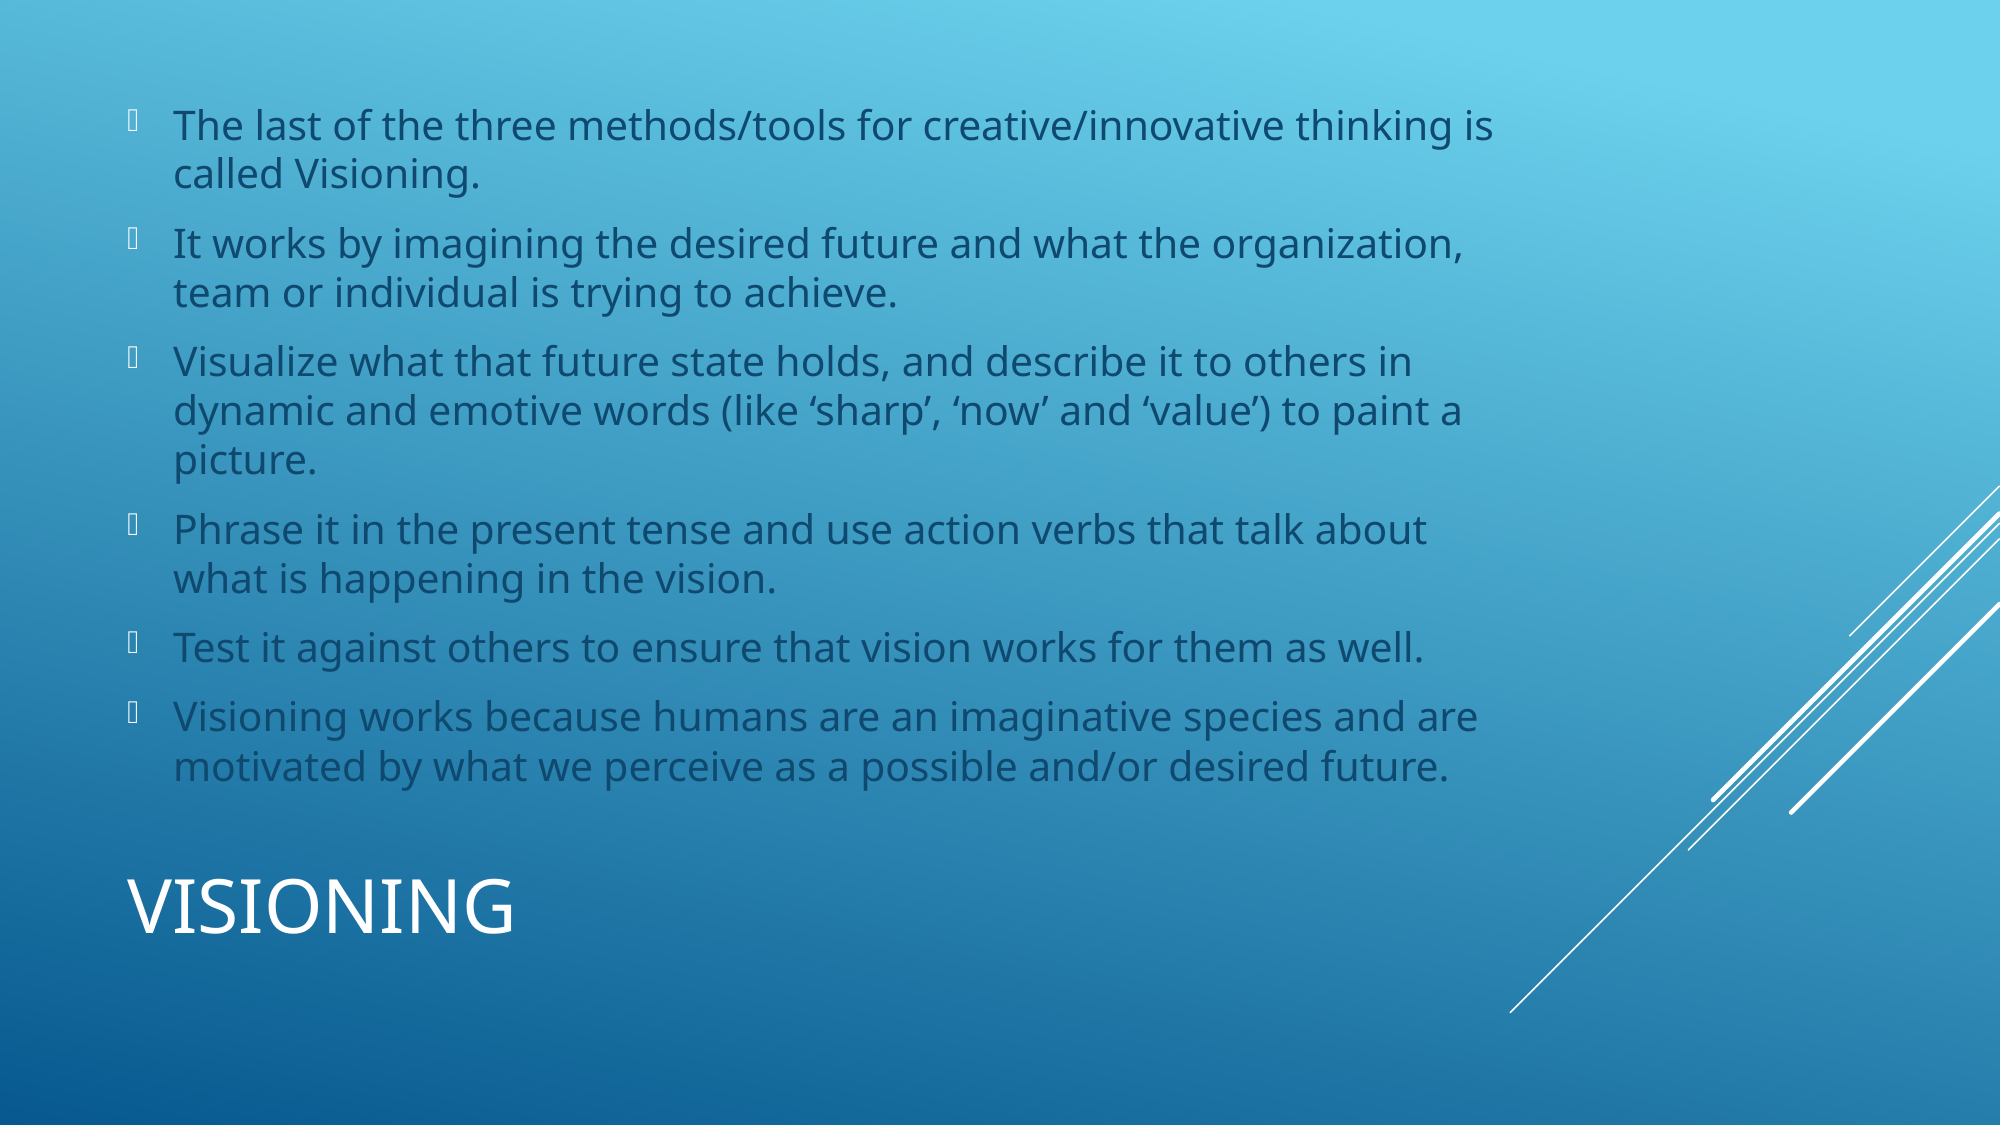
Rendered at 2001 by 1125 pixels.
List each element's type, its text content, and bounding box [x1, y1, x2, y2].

list The last of the three methods/tools for creative/innovative thinking is called Visioning. It works by imagining the desired future and what the organization, team or individual is trying to achieve. Visualize what that future state holds, and describe it to others in dynamic and emotive words (like ‘sharp’, ‘now’ and ‘value’) to paint a picture. Phrase it in the present tense and use action verbs that talk about what is happening in the vision. Test it against others to ensure that vision works for them as well. Visioning works because humans are an imaginative species and are motivated by what we perceive as a possible and/or desired future. [112, 65, 1513, 823]
title Visioning [112, 823, 1513, 984]
